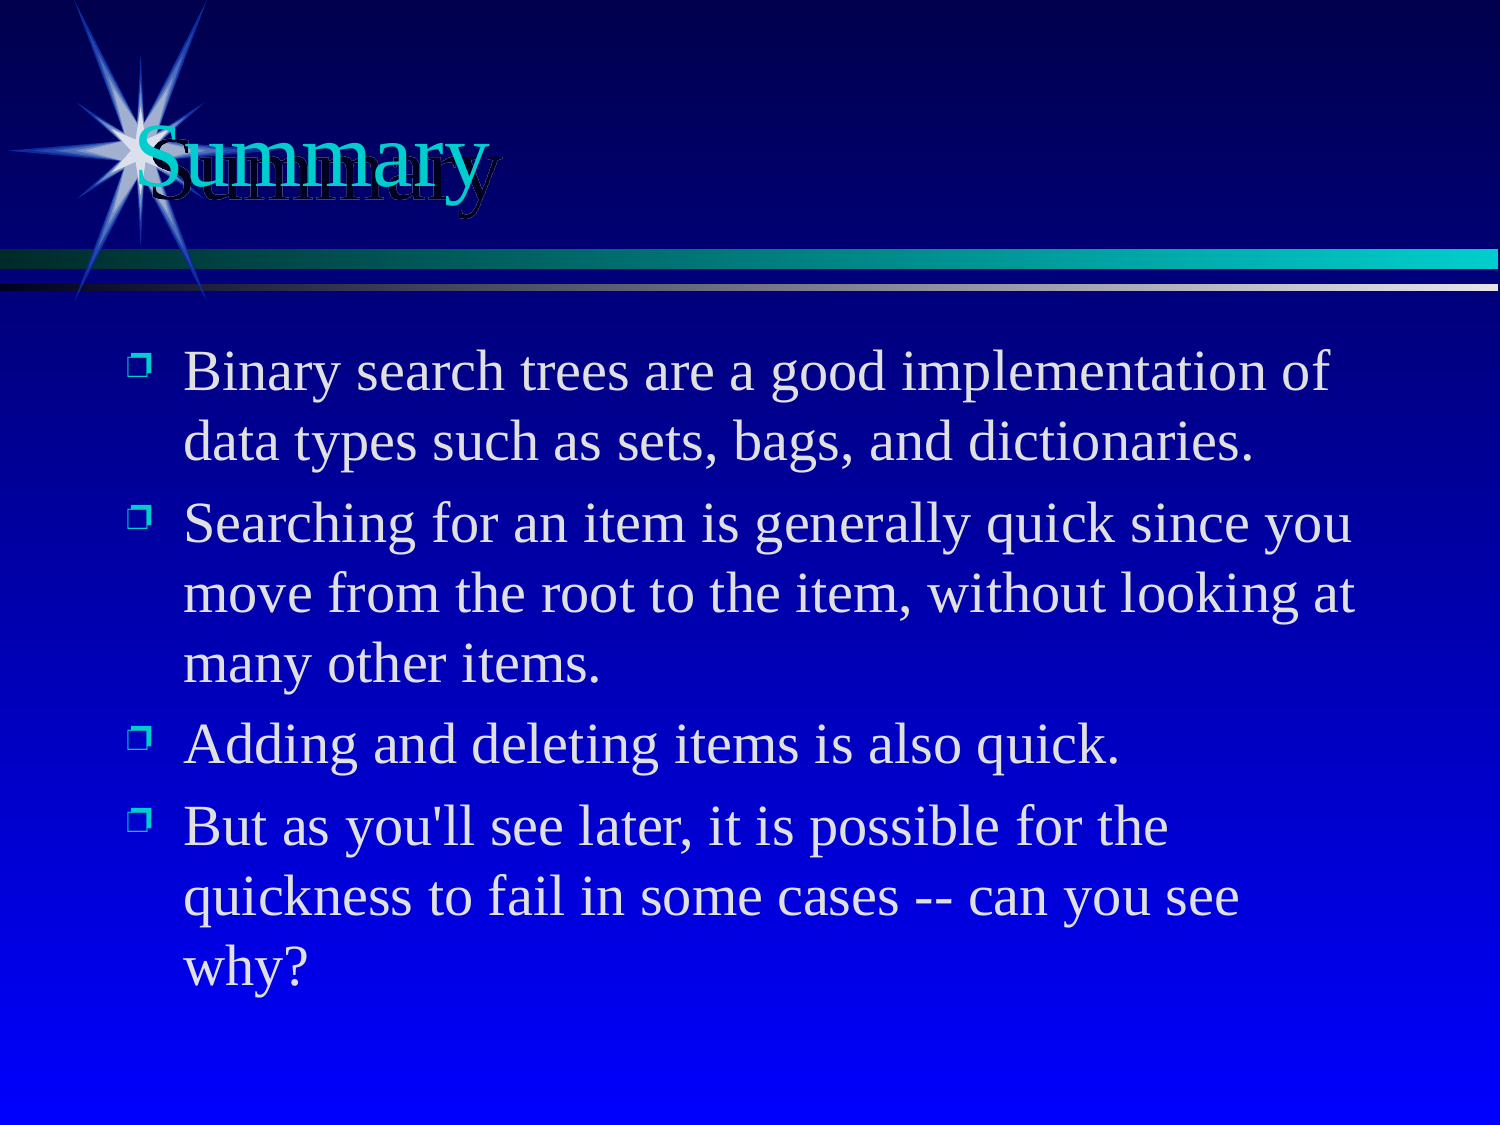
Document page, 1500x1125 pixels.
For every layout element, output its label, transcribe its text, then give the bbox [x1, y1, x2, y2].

title Summary [278, 55, 1326, 245]
picture [6, 0, 274, 301]
list Binary search trees are a good implementation of data types such as sets, bags, and dictionaries. Searching for an item is generally quick since you move from the root to the item, without looking at many other items. Adding and deleting items is also quick. But as you'll see later, it is possible for the quickness to fail in some cases -- can you see why? [111, 324, 1388, 1001]
